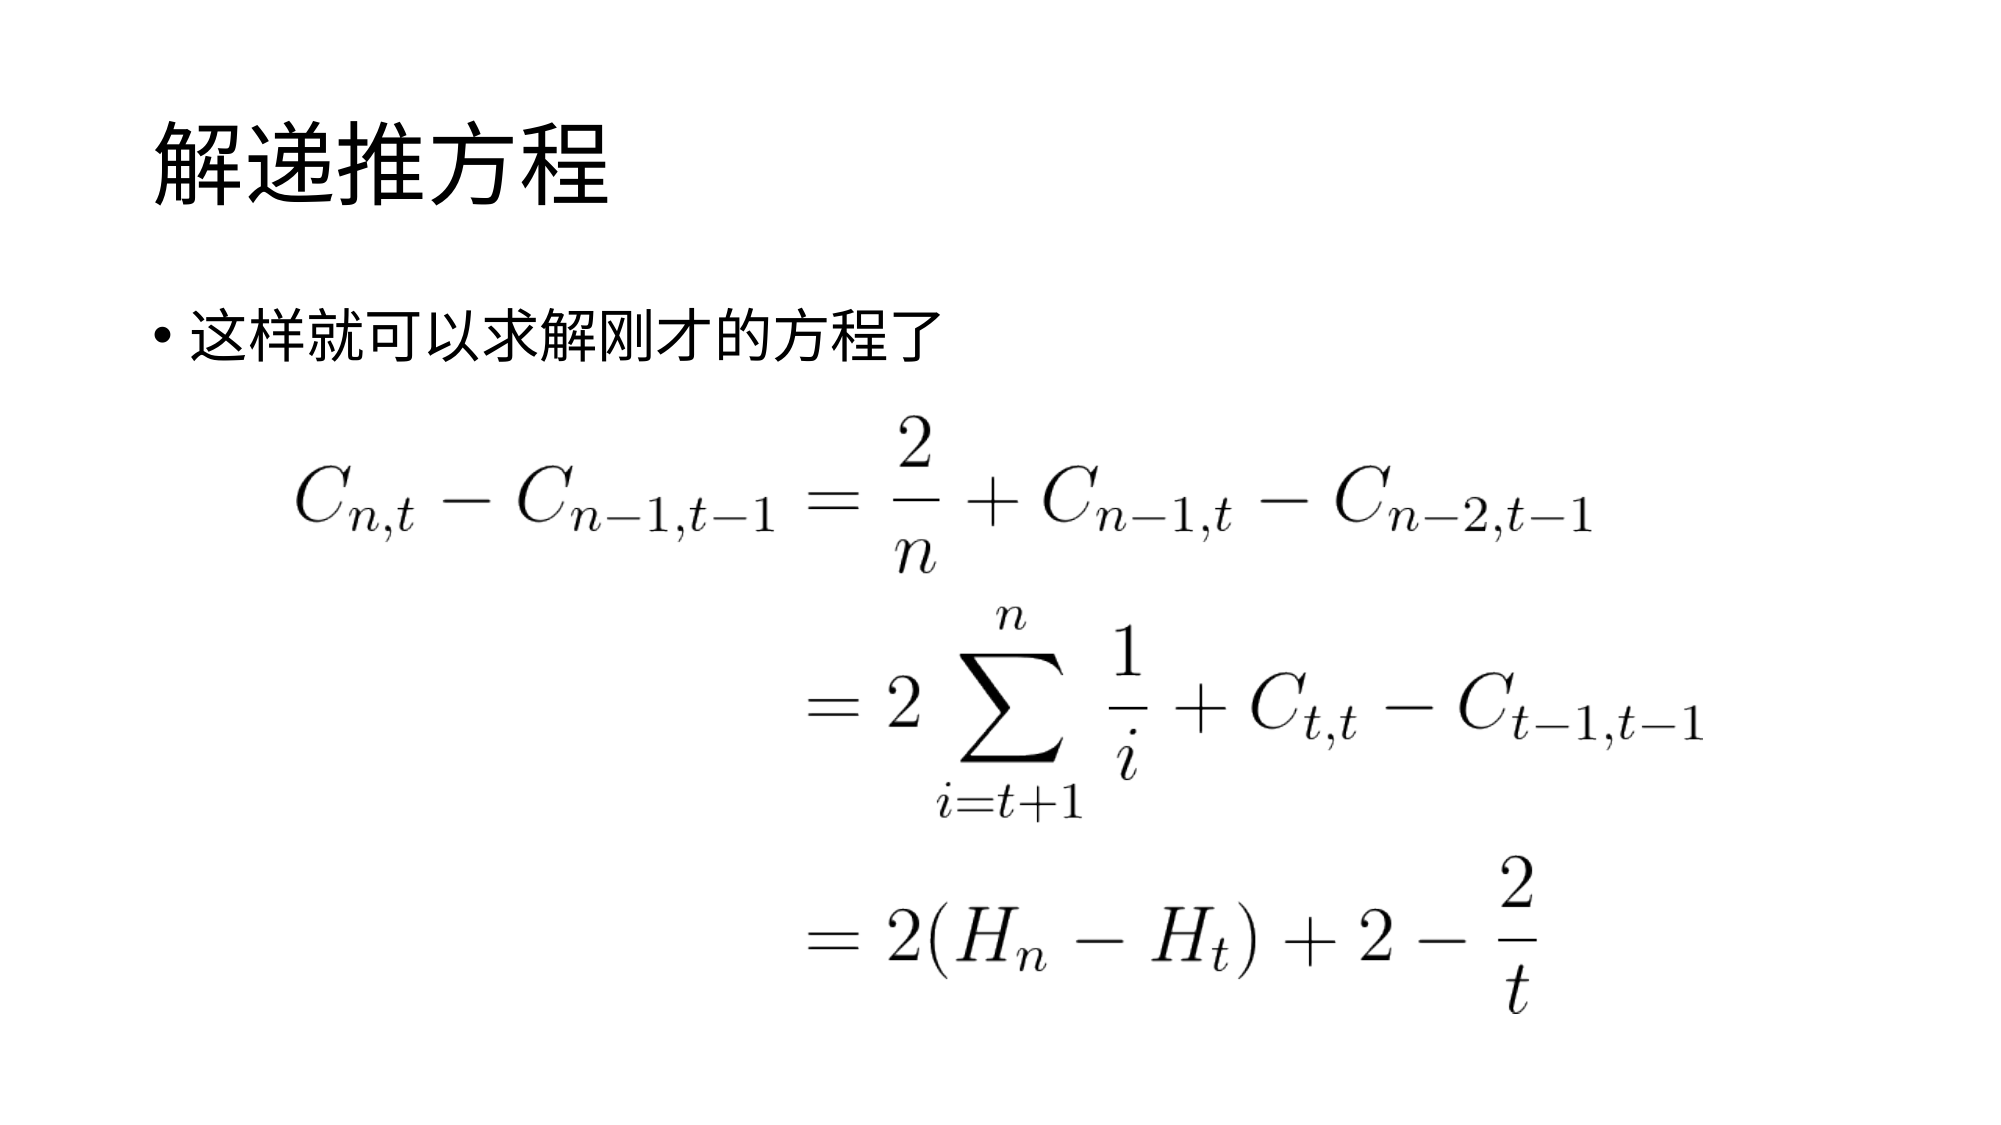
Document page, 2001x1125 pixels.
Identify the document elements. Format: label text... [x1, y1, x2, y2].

title 解递推方程 [137, 59, 1863, 278]
list 这样就可以求解刚才的方程了 [137, 299, 1863, 1014]
picture [296, 414, 1704, 1014]
